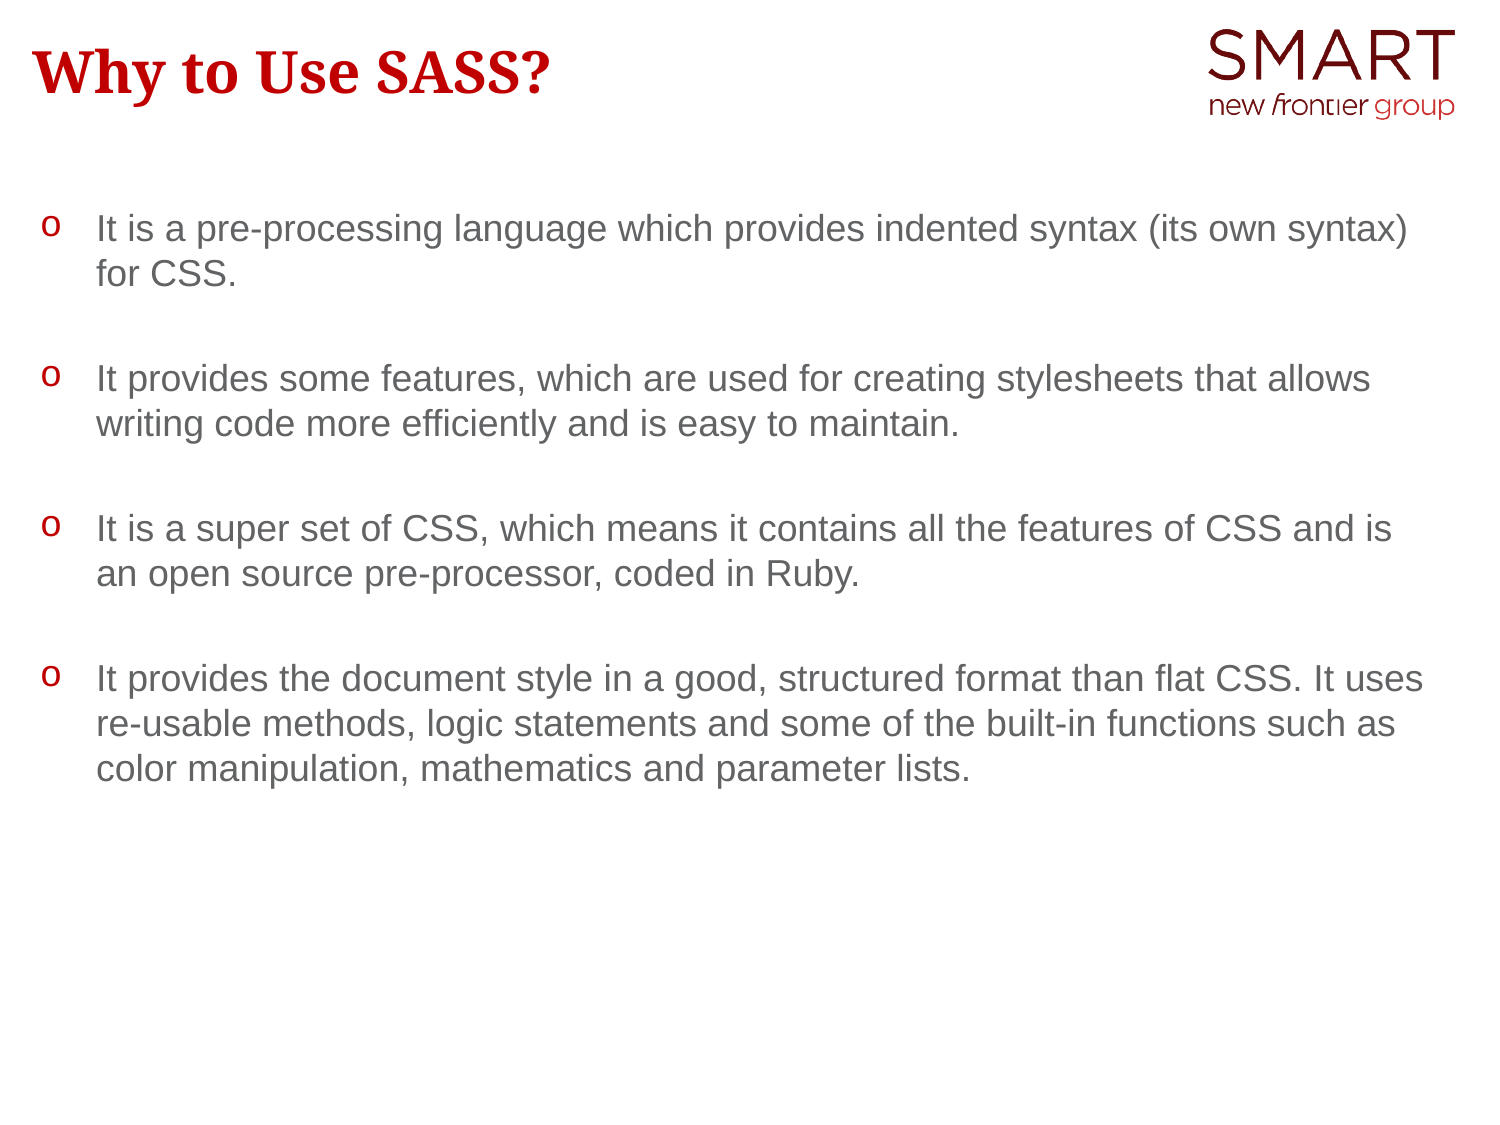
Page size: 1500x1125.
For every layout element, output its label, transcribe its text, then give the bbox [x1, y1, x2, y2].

list It is a pre-processing language which provides indented syntax (its own syntax) for CSS. It provides some features, which are used for creating stylesheets that allows writing code more efficiently and is easy to maintain. It is a super set of CSS, which means it contains all the features of CSS and is an open source pre-processor, coded in Ruby. It provides the document style in a good, structured format than flat CSS. It uses re-usable methods, logic statements and some of the built-in functions such as color manipulation, mathematics and parameter lists. [25, 196, 1455, 1059]
title Why to Use SASS? [17, 19, 1192, 121]
picture [1208, 29, 1455, 120]
